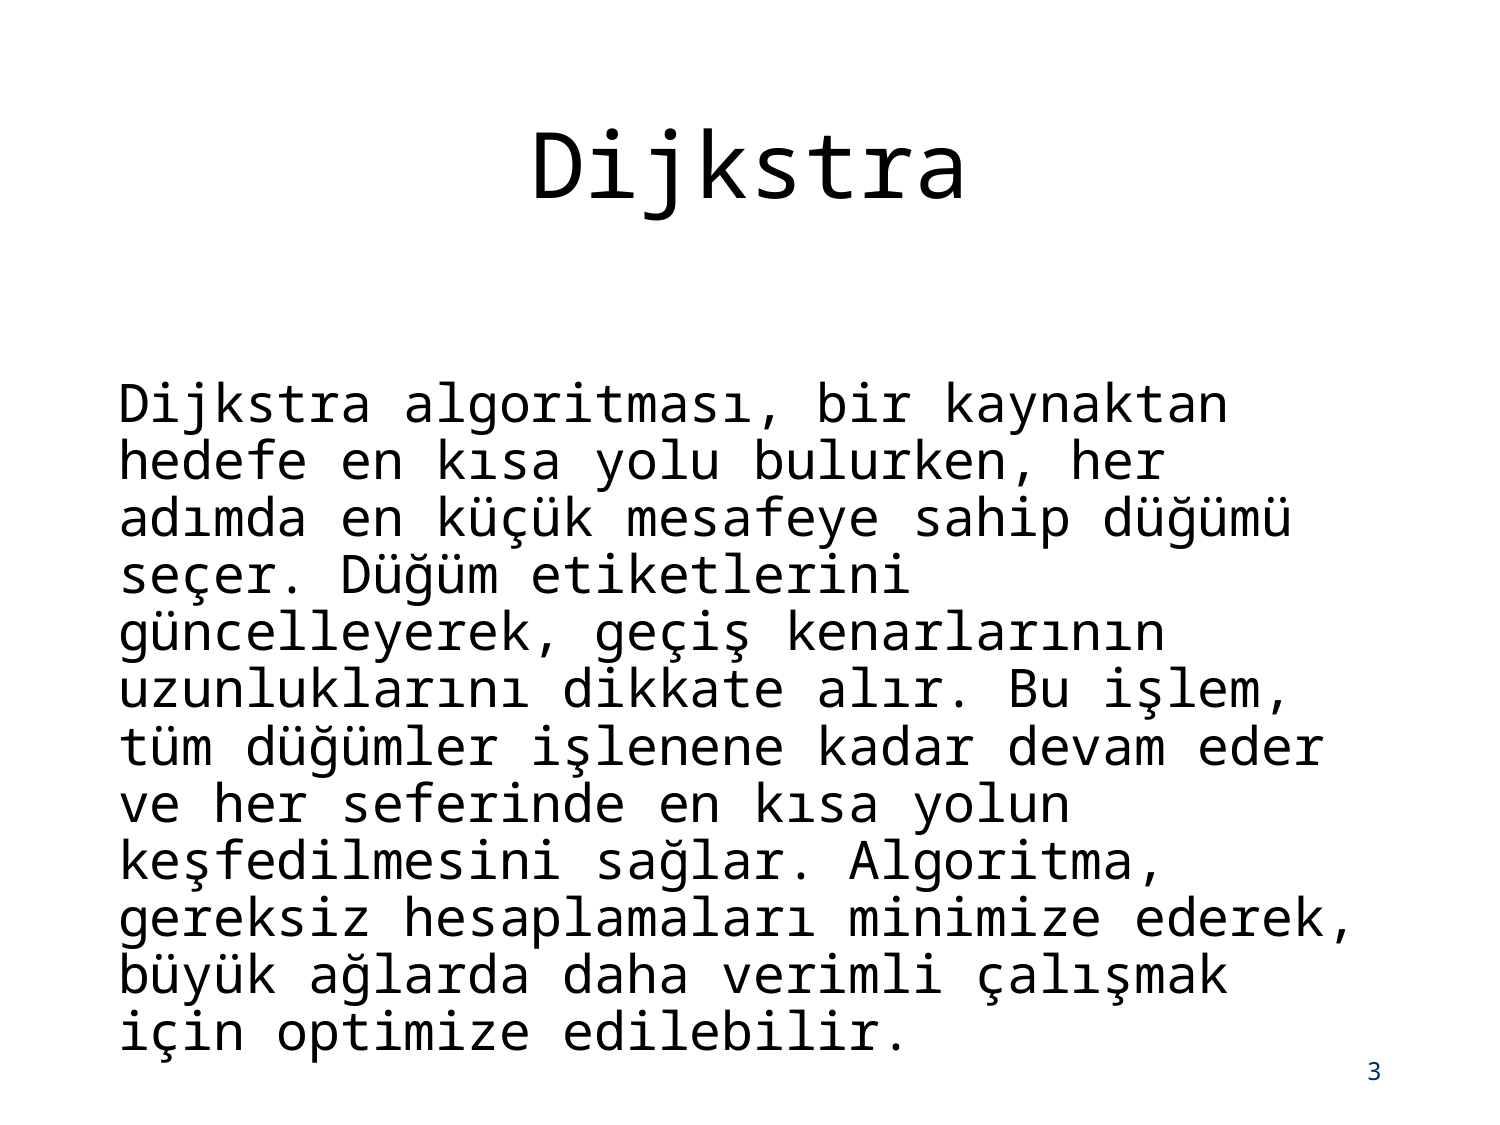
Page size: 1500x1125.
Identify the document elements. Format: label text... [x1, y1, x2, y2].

text_box [725, 537, 775, 588]
list Dijkstra algoritması, bir kaynaktan hedefe en kısa yolu bulurken, her adımda en küçük mesafeye sahip düğümü seçer. Düğüm etiketlerini güncelleyerek, geçiş kenarlarının uzunluklarını dikkate alır. Bu işlem, tüm düğümler işlenene kadar devam eder ve her seferinde en kısa yolun keşfedilmesini sağlar. Algoritma, gereksiz hesaplamaları minimize ederek, büyük ağlarda daha verimli çalışmak için optimize edilebilir. [103, 368, 1397, 1075]
slide_number 3 [1059, 1042, 1397, 1103]
title Dijkstra [103, 59, 1397, 278]
